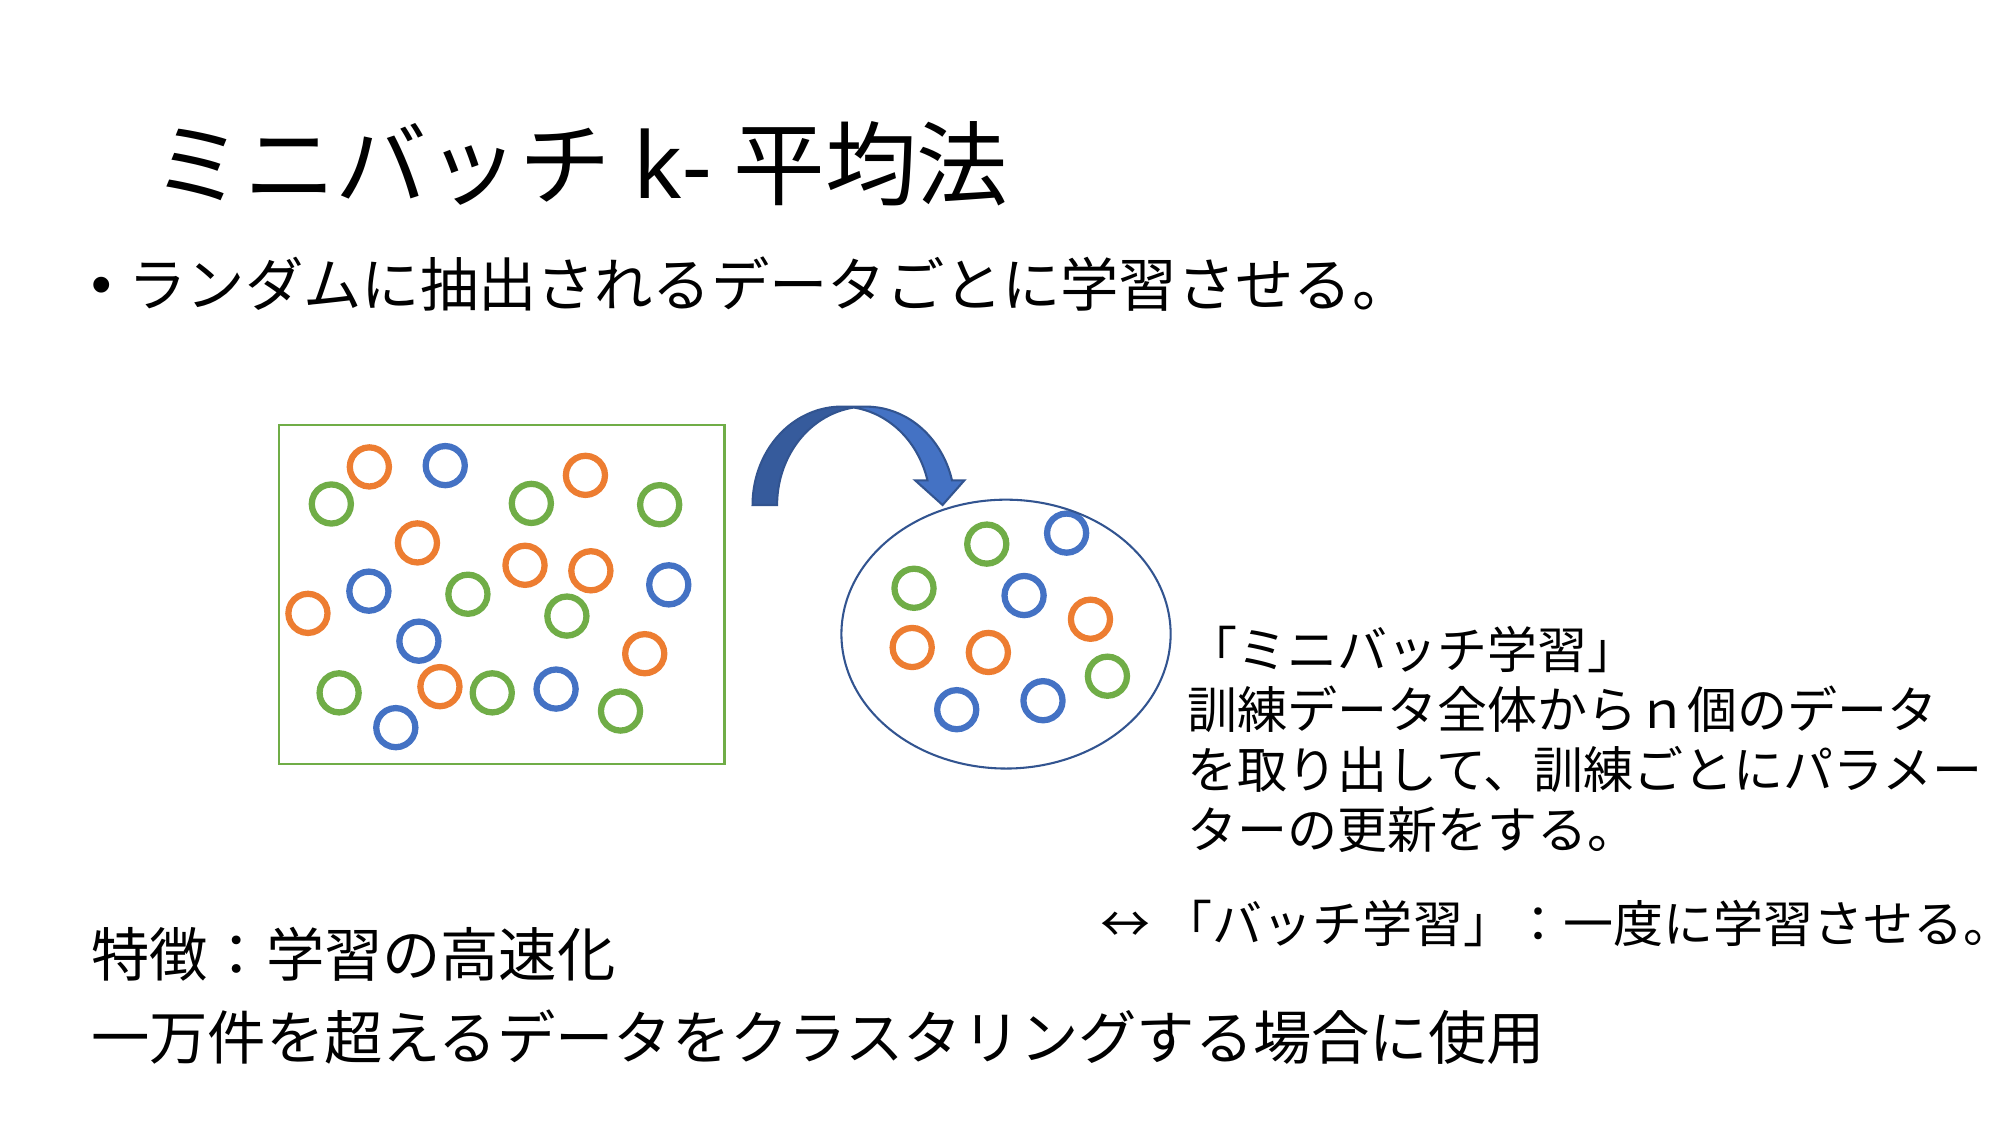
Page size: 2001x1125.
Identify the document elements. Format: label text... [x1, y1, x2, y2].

list ランダムに抽出されるデータごとに学習させる。 特徴：学習の高速化 一万件を超えるデータをクラスタリングする場合に使用 [76, 249, 1978, 1099]
text_box [564, 454, 607, 496]
text_box [599, 690, 642, 732]
text_box [546, 595, 588, 637]
text_box [398, 620, 440, 662]
text_box [348, 570, 390, 612]
text_box [570, 550, 612, 592]
text_box [375, 707, 417, 749]
text_box [648, 564, 690, 606]
text_box [278, 424, 726, 765]
text_box [396, 522, 439, 564]
text_box [471, 672, 513, 714]
text_box [310, 483, 352, 525]
text_box [535, 668, 577, 710]
text_box [504, 544, 546, 586]
text_box [624, 633, 666, 675]
text_box 「ミニバッチ学習」 訓練データ全体からｎ個のデータを取り出して、訓練ごとにパラメーターの更新をする。 [1172, 610, 2000, 866]
text_box [447, 573, 489, 615]
text_box [639, 484, 681, 526]
text_box [751, 405, 967, 507]
text_box [424, 445, 466, 487]
text_box [318, 672, 360, 714]
text_box [348, 446, 390, 488]
text_box [510, 482, 552, 525]
text_box [419, 666, 461, 708]
text_box [840, 498, 1172, 770]
text_box [287, 592, 329, 634]
title ミニバッチk-平均法 [137, 59, 1863, 249]
text_box ↔「バッチ学習」：一度に学習させる。 [1086, 885, 2000, 960]
